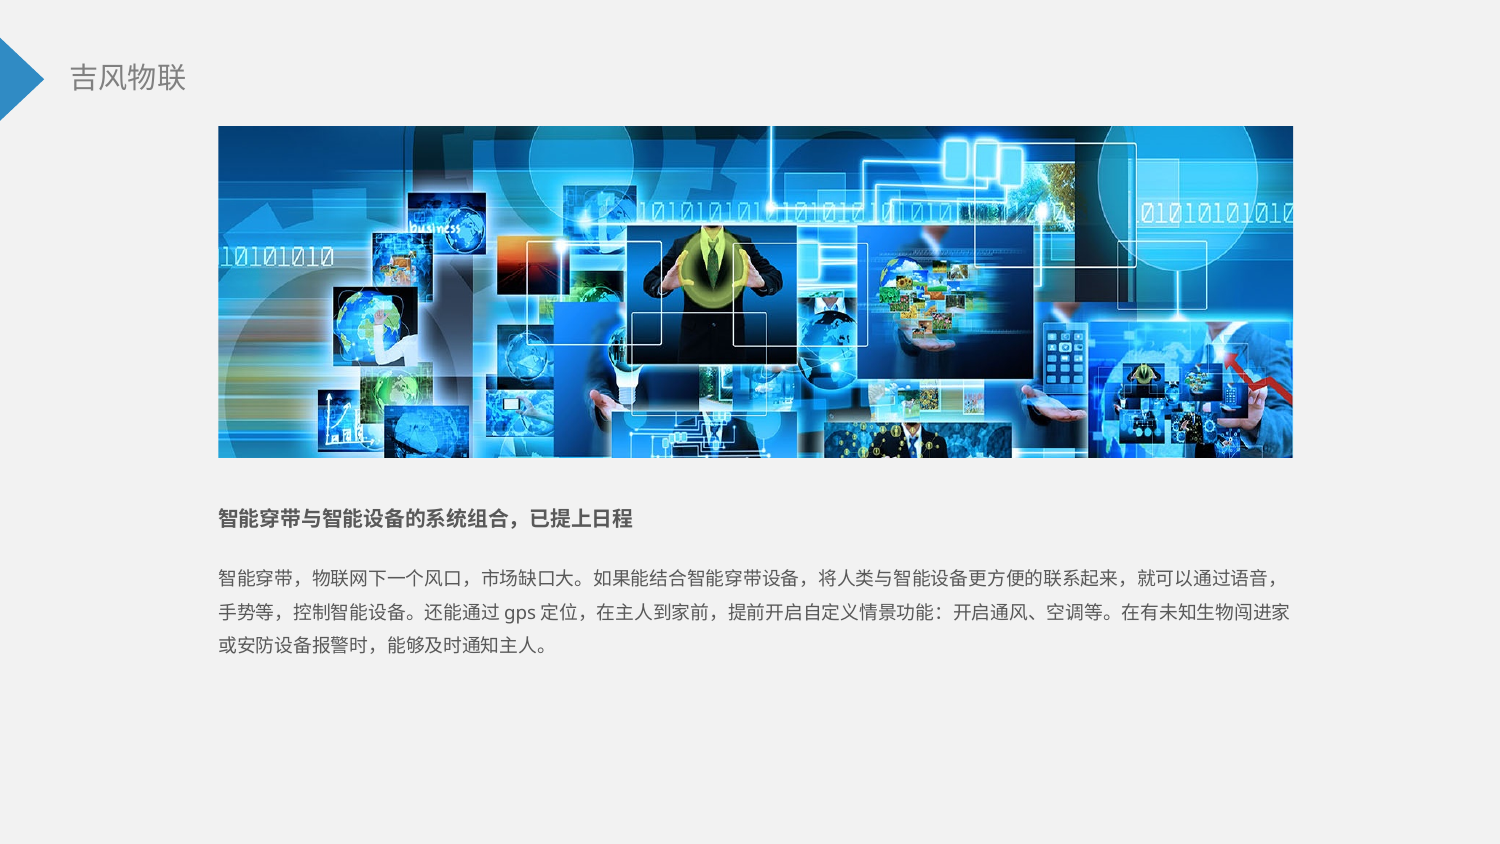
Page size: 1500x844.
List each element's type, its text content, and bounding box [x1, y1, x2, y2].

text_box [216, 124, 1295, 459]
text_box 智能穿带与智能设备的系统组合，已提上日程 智能穿带，物联网下一个风口，市场缺口大。如果能结合智能穿带设备，将人类与智能设备更方便的联系起来，就可以通过语音， 手势等，控制智能设备。还能通过gps定位，在主人到家前，提前开启自定义情景功能：开启通风、空调等。在有未知生物闯进家或安防设备报警时，能够及时通知主人。 [218, 505, 1294, 657]
